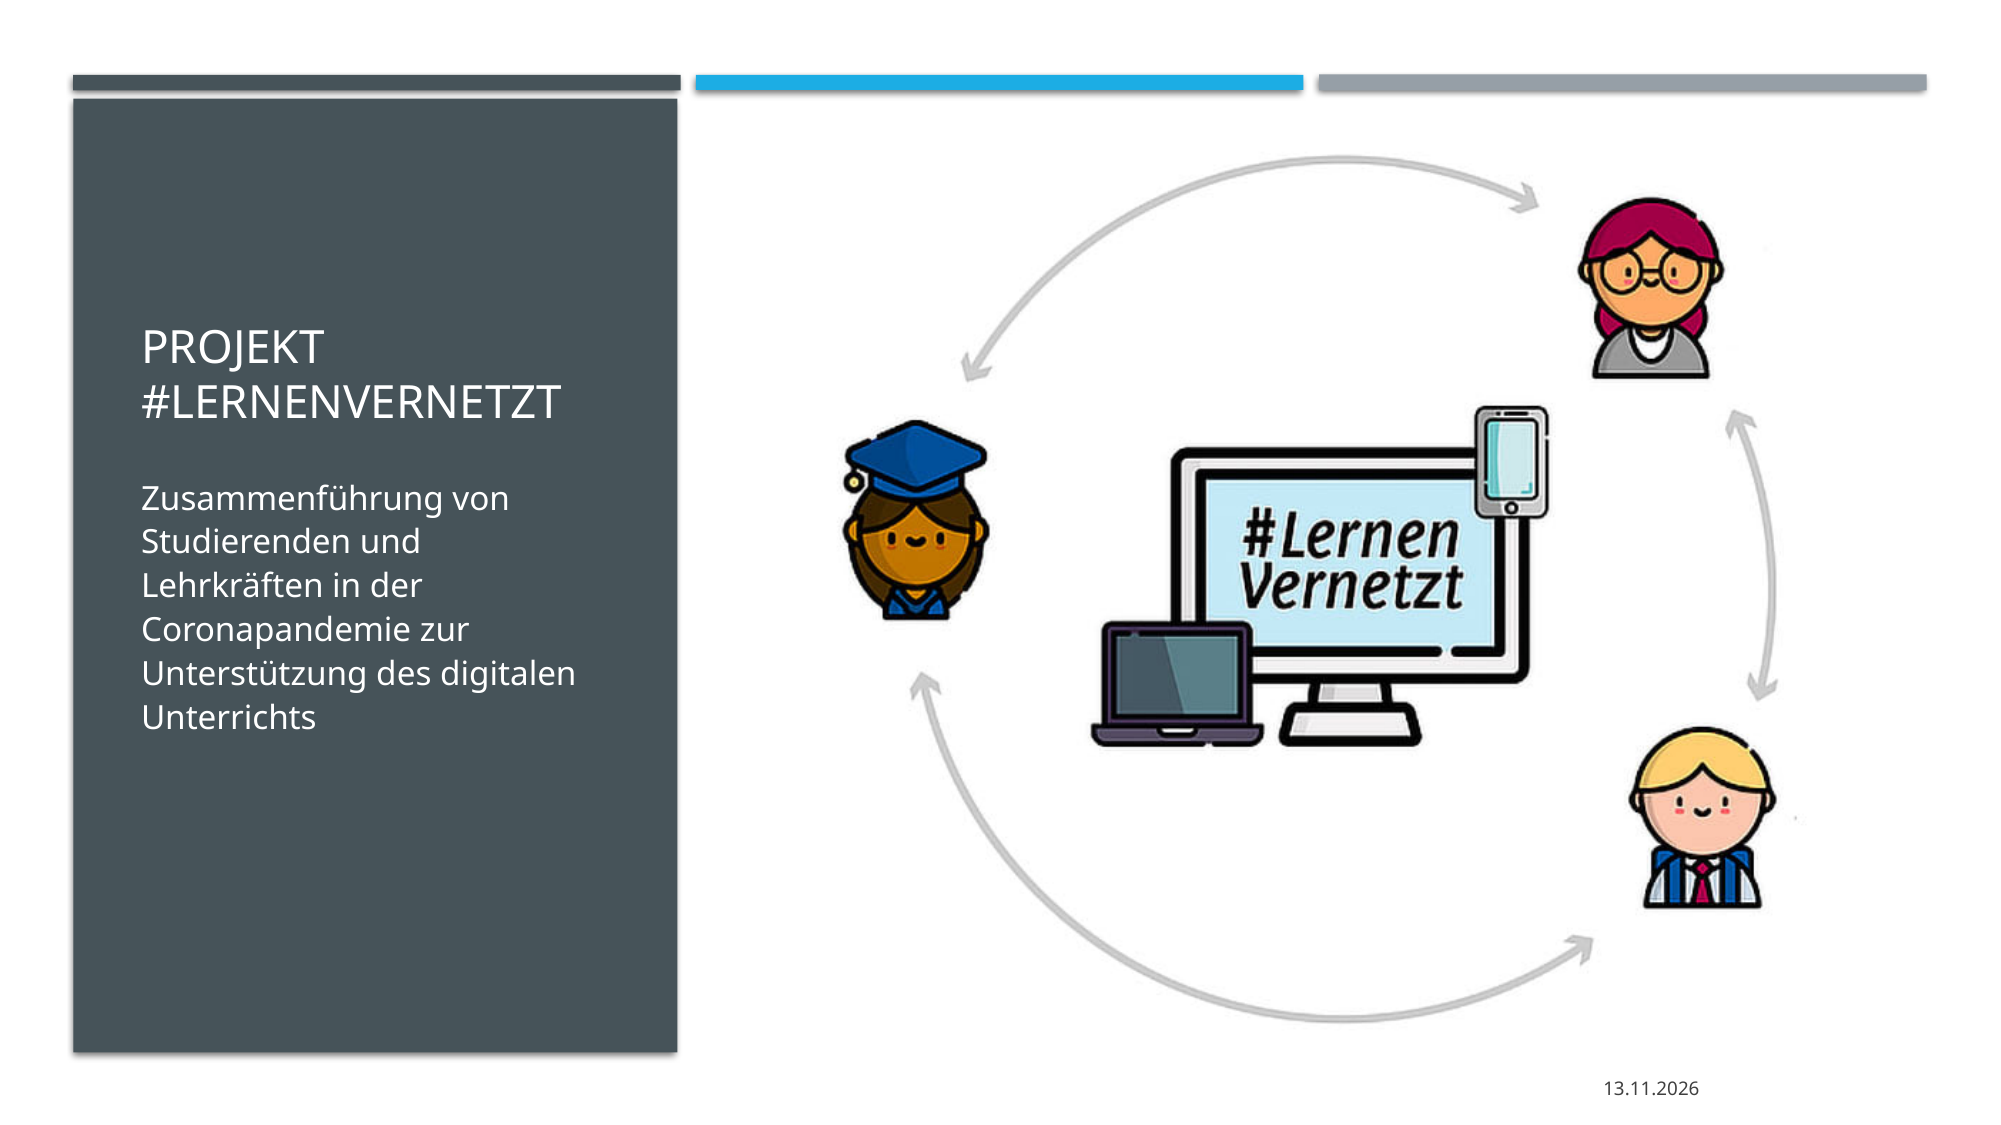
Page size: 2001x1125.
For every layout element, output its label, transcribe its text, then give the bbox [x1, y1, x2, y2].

title Projekt #Lernenvernetzt [125, 153, 624, 436]
list Zusammenführung von Studierenden und Lehrkräften in der Coronapandemie zur Unterstützung des digitalen Unterrichts [125, 465, 624, 958]
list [797, 127, 1865, 1036]
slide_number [1247, 1059, 1715, 1120]
